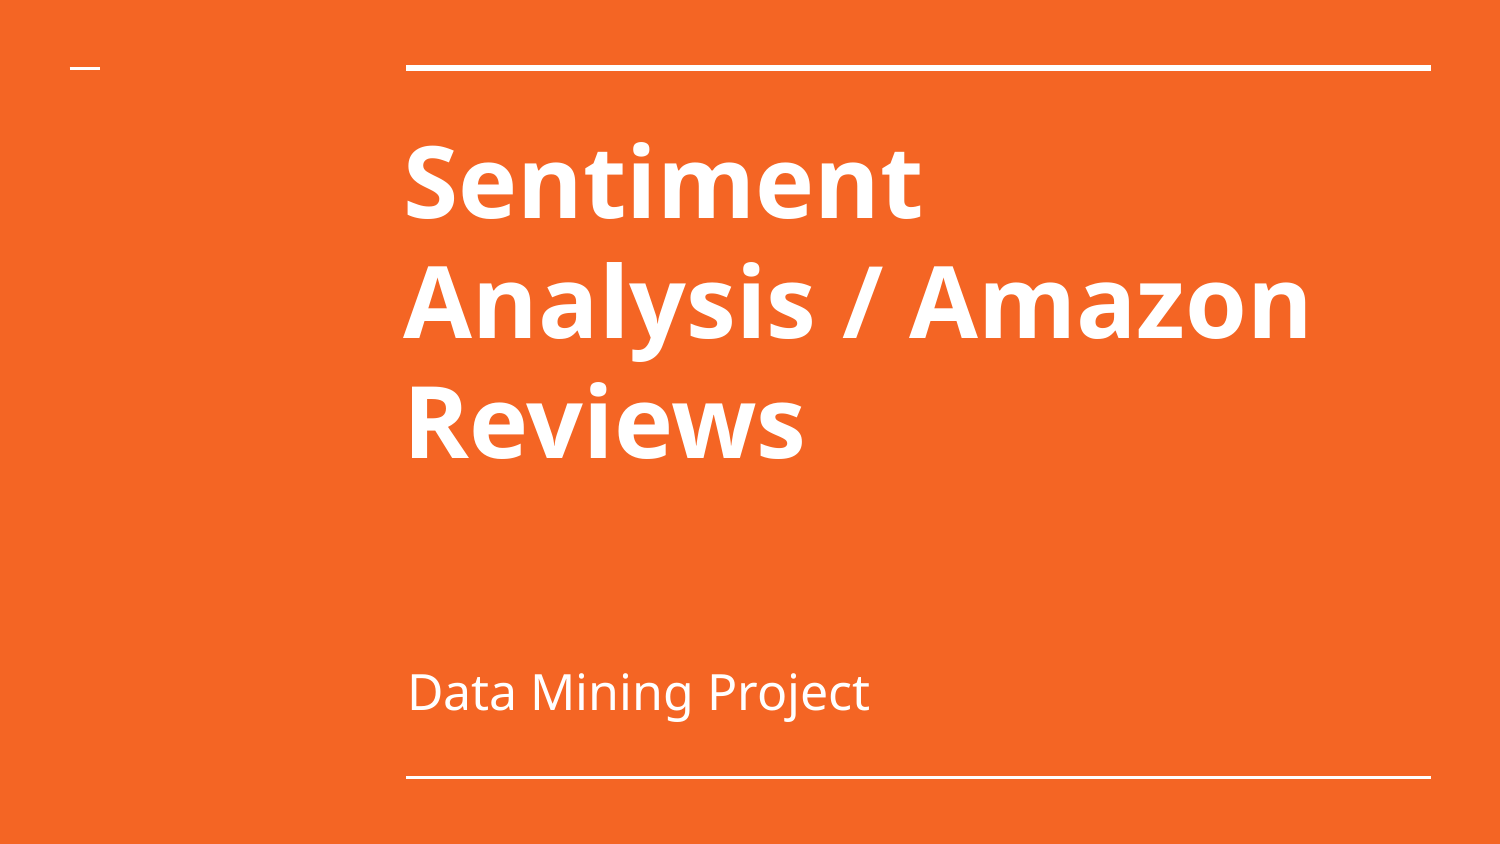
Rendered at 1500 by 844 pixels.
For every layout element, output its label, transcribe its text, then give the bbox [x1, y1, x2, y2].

title Sentiment Analysis / Amazon Reviews [389, 103, 1428, 357]
subtitle Data Mining Project [392, 531, 1431, 735]
